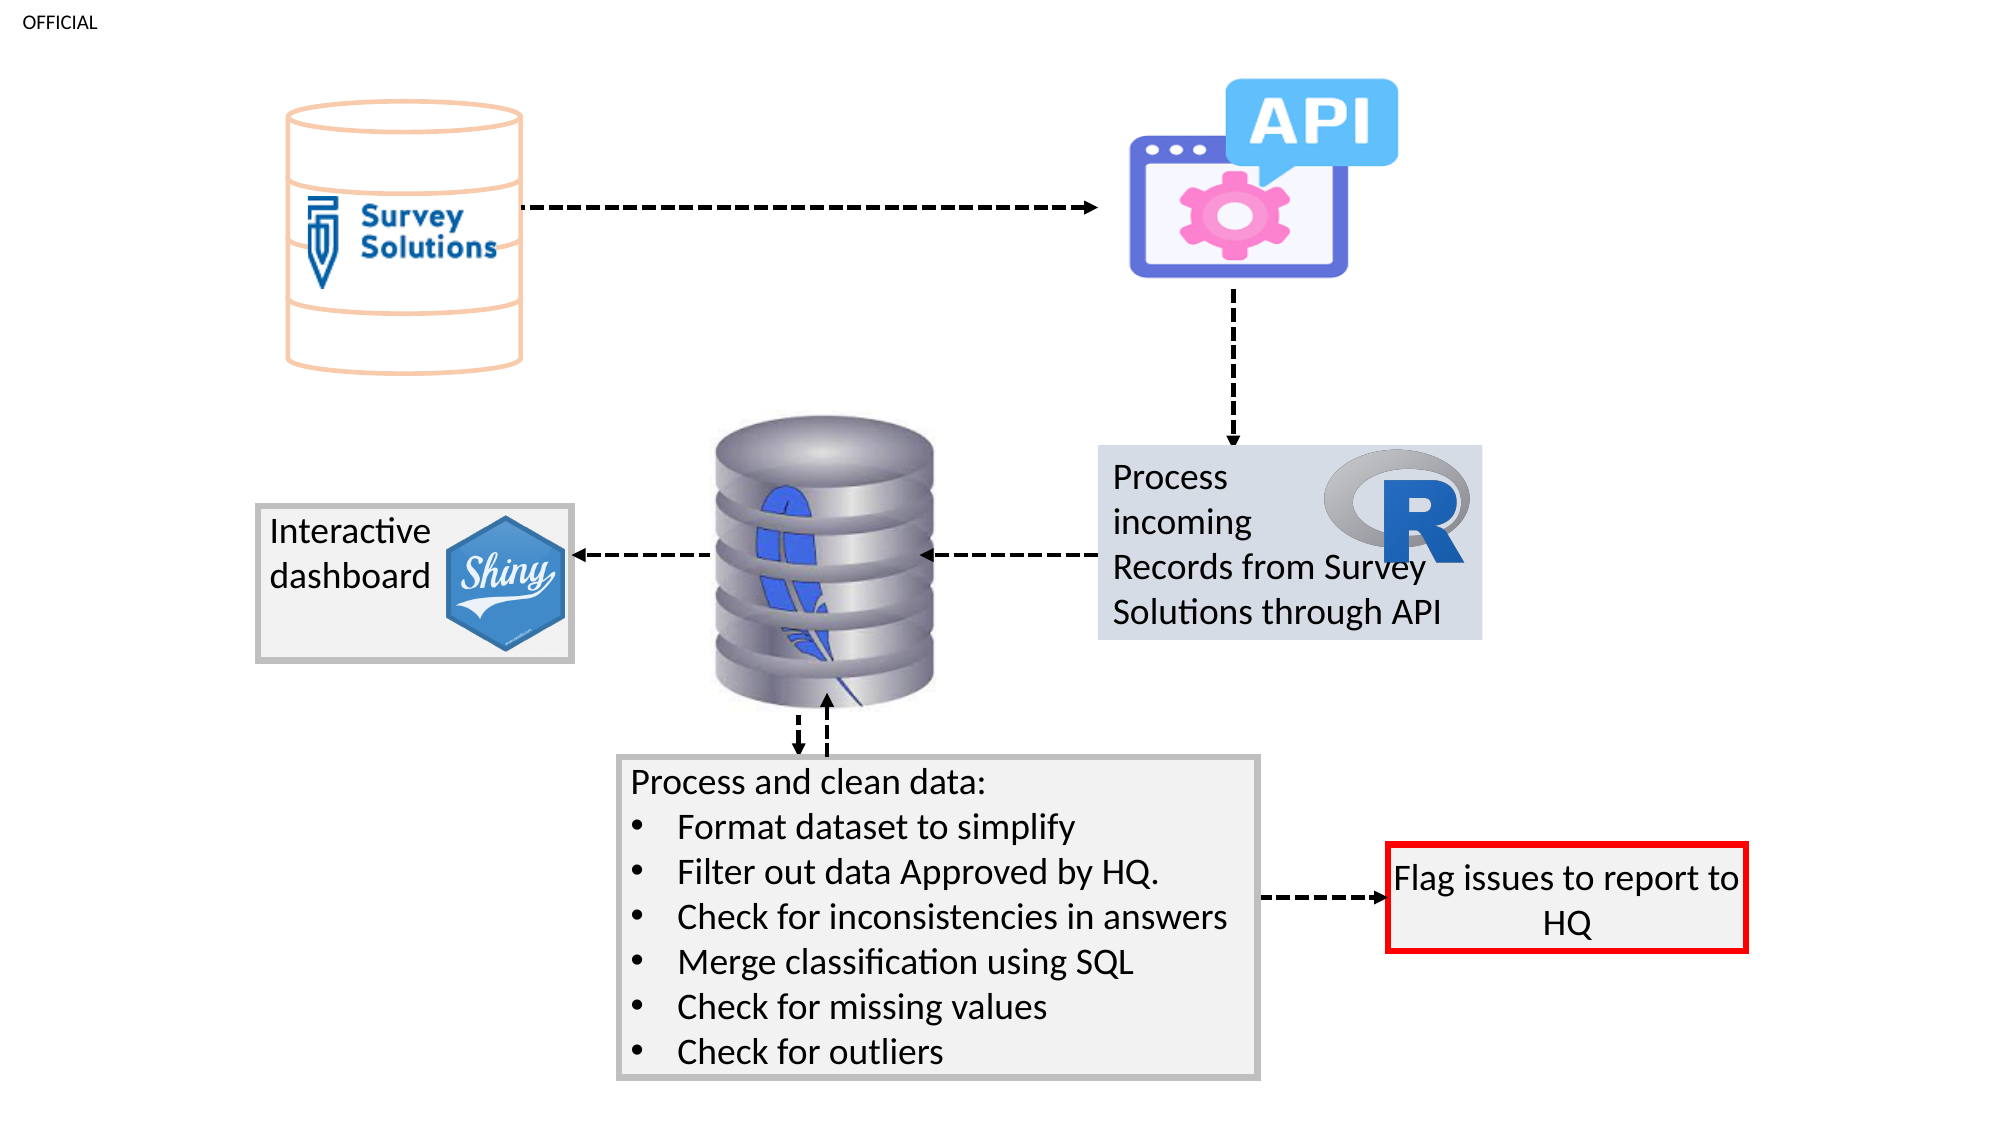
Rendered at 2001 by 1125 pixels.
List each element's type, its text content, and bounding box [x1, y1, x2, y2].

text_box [287, 101, 521, 374]
picture [307, 196, 497, 289]
picture [1098, 58, 1400, 289]
picture [710, 410, 941, 715]
text_box Flag issues to report to HQ [1387, 843, 1747, 952]
text_box Process incoming Records from Survey Solutions through API [1098, 445, 1483, 640]
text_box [257, 506, 572, 661]
text_box Process and clean data: Format dataset to simplify Filter out data Approved by HQ. Check for inconsistencies in answers Merge classification using SQL Check for missing values Check for outliers [618, 756, 1258, 1078]
picture [1324, 449, 1470, 563]
